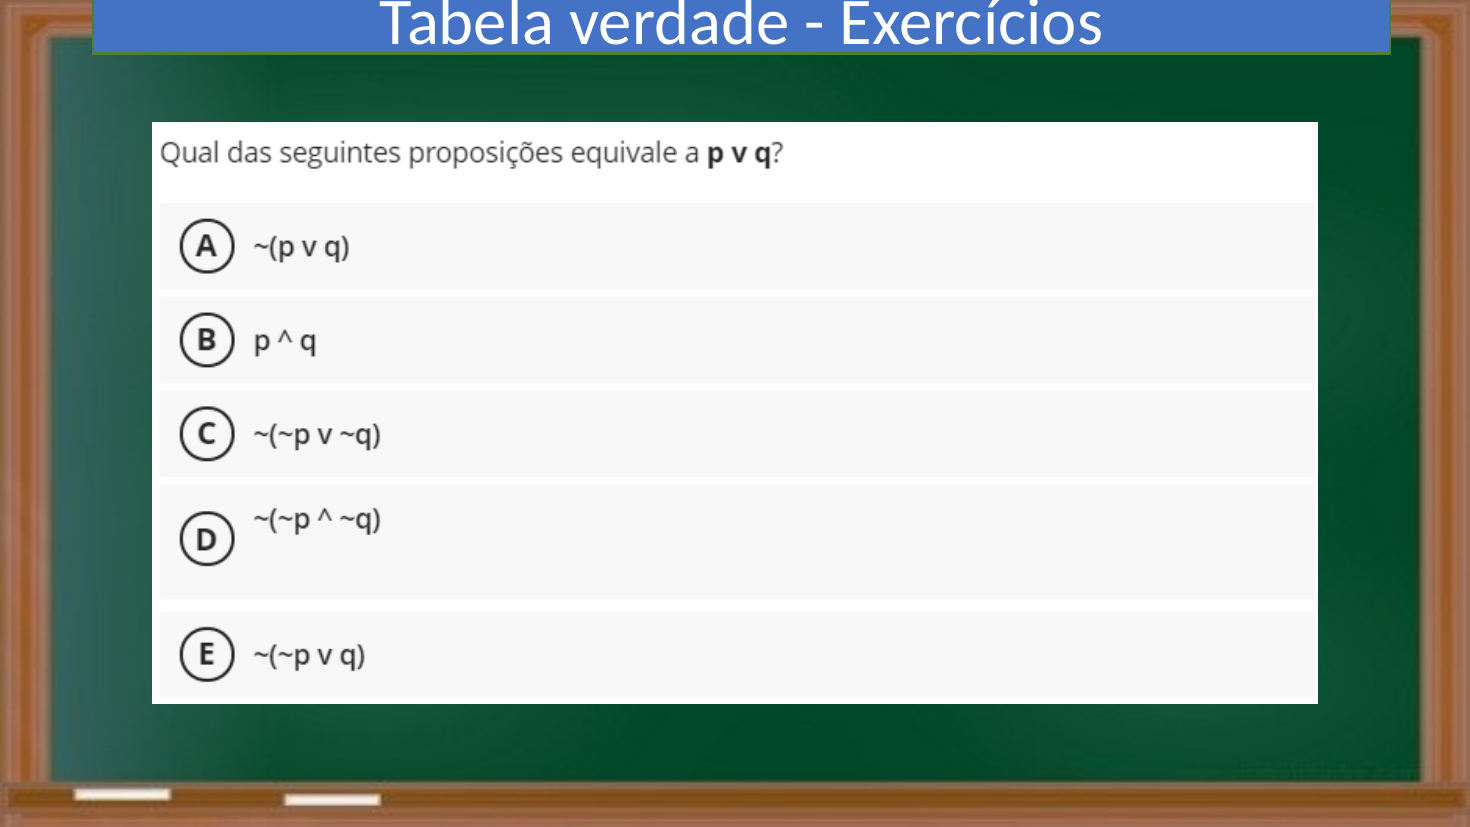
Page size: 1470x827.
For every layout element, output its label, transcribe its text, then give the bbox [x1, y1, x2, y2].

picture [0, 0, 1470, 827]
text_box Tabela verdade - Exercícios [93, 0, 1391, 54]
